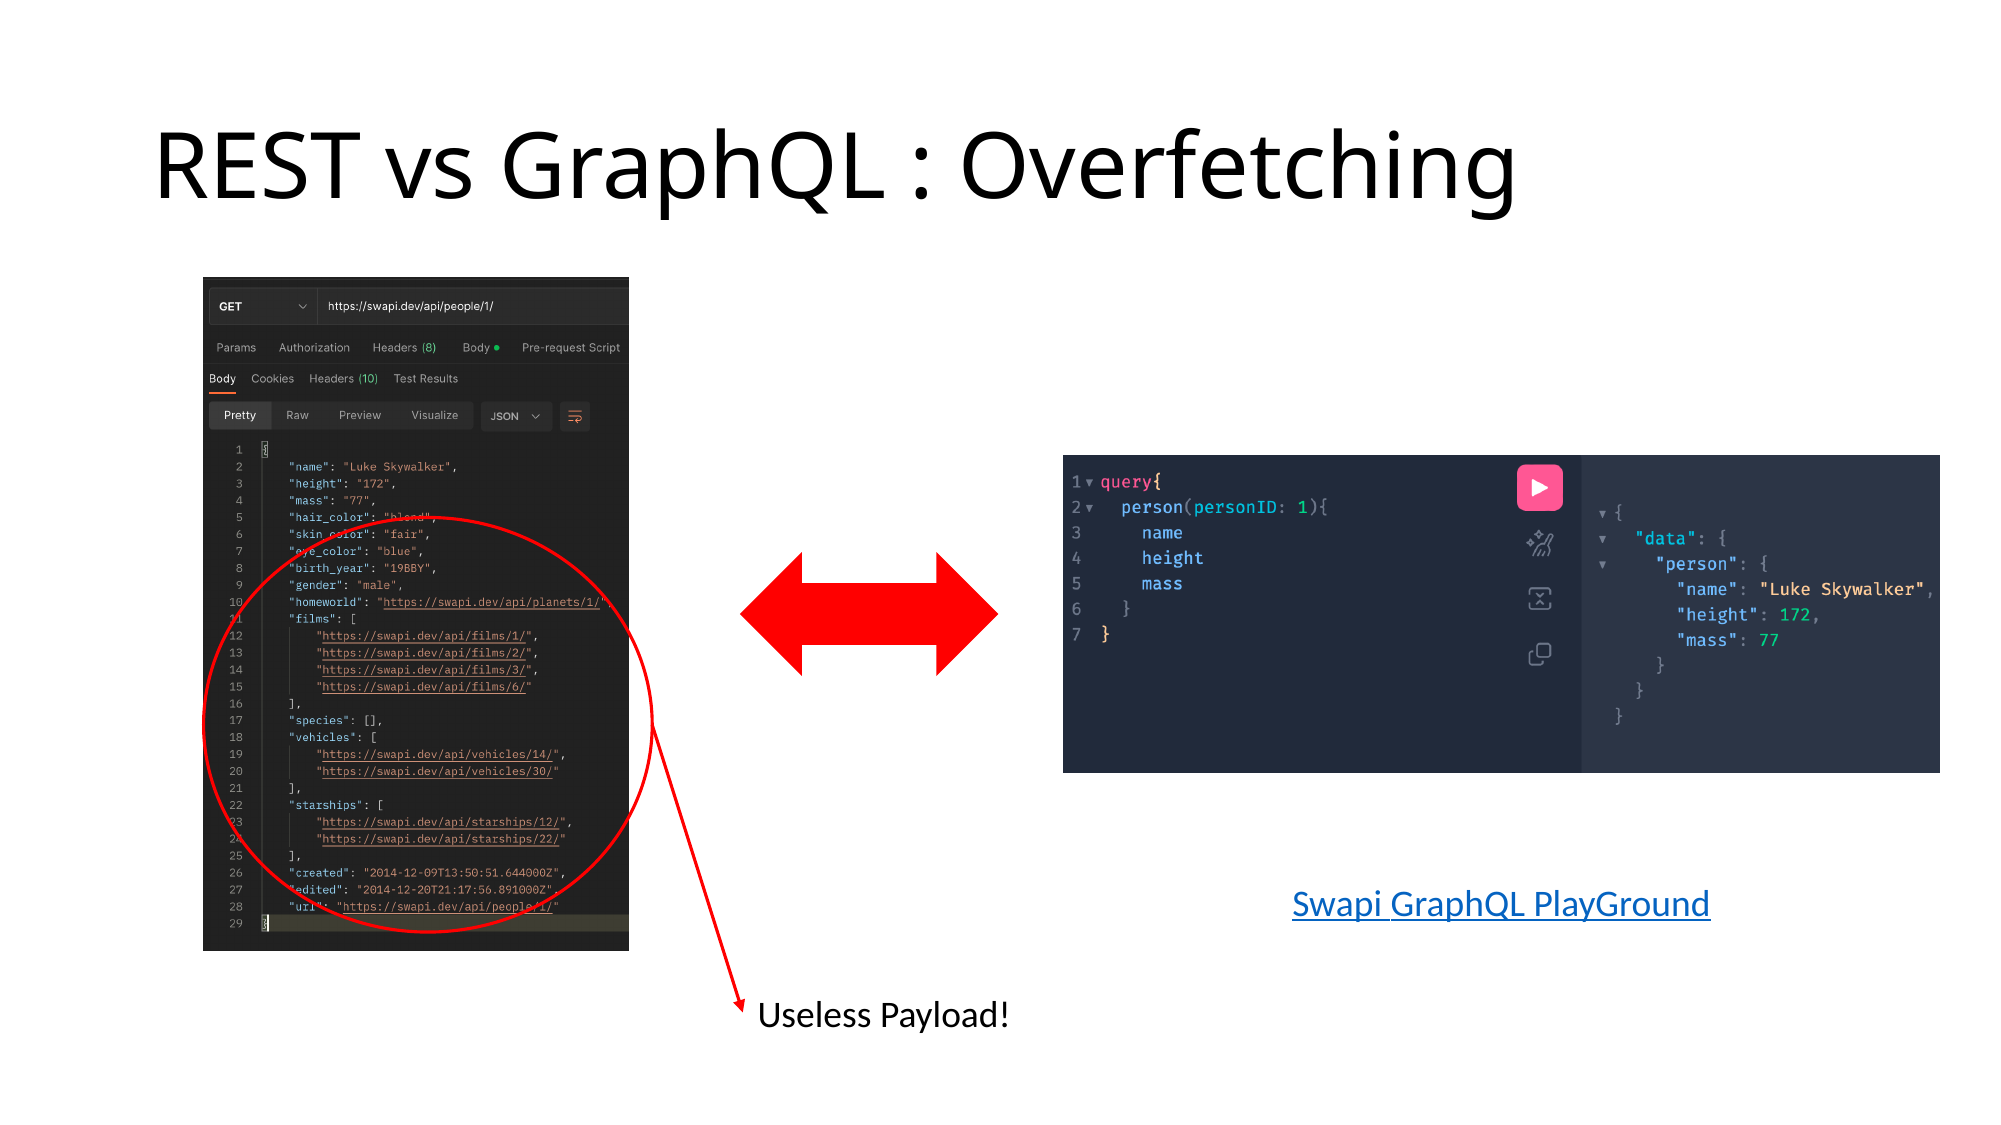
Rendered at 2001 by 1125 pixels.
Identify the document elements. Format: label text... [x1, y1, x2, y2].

text_box Useless Payload! [742, 982, 1027, 1043]
text_box [739, 552, 999, 677]
text_box [629, 630, 654, 819]
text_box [652, 724, 742, 1013]
title REST vs GraphQL : Overfetching [137, 59, 1863, 278]
picture [1063, 455, 1940, 773]
picture [203, 277, 629, 951]
text_box Swapi GraphQL PlayGround [1277, 871, 1726, 932]
